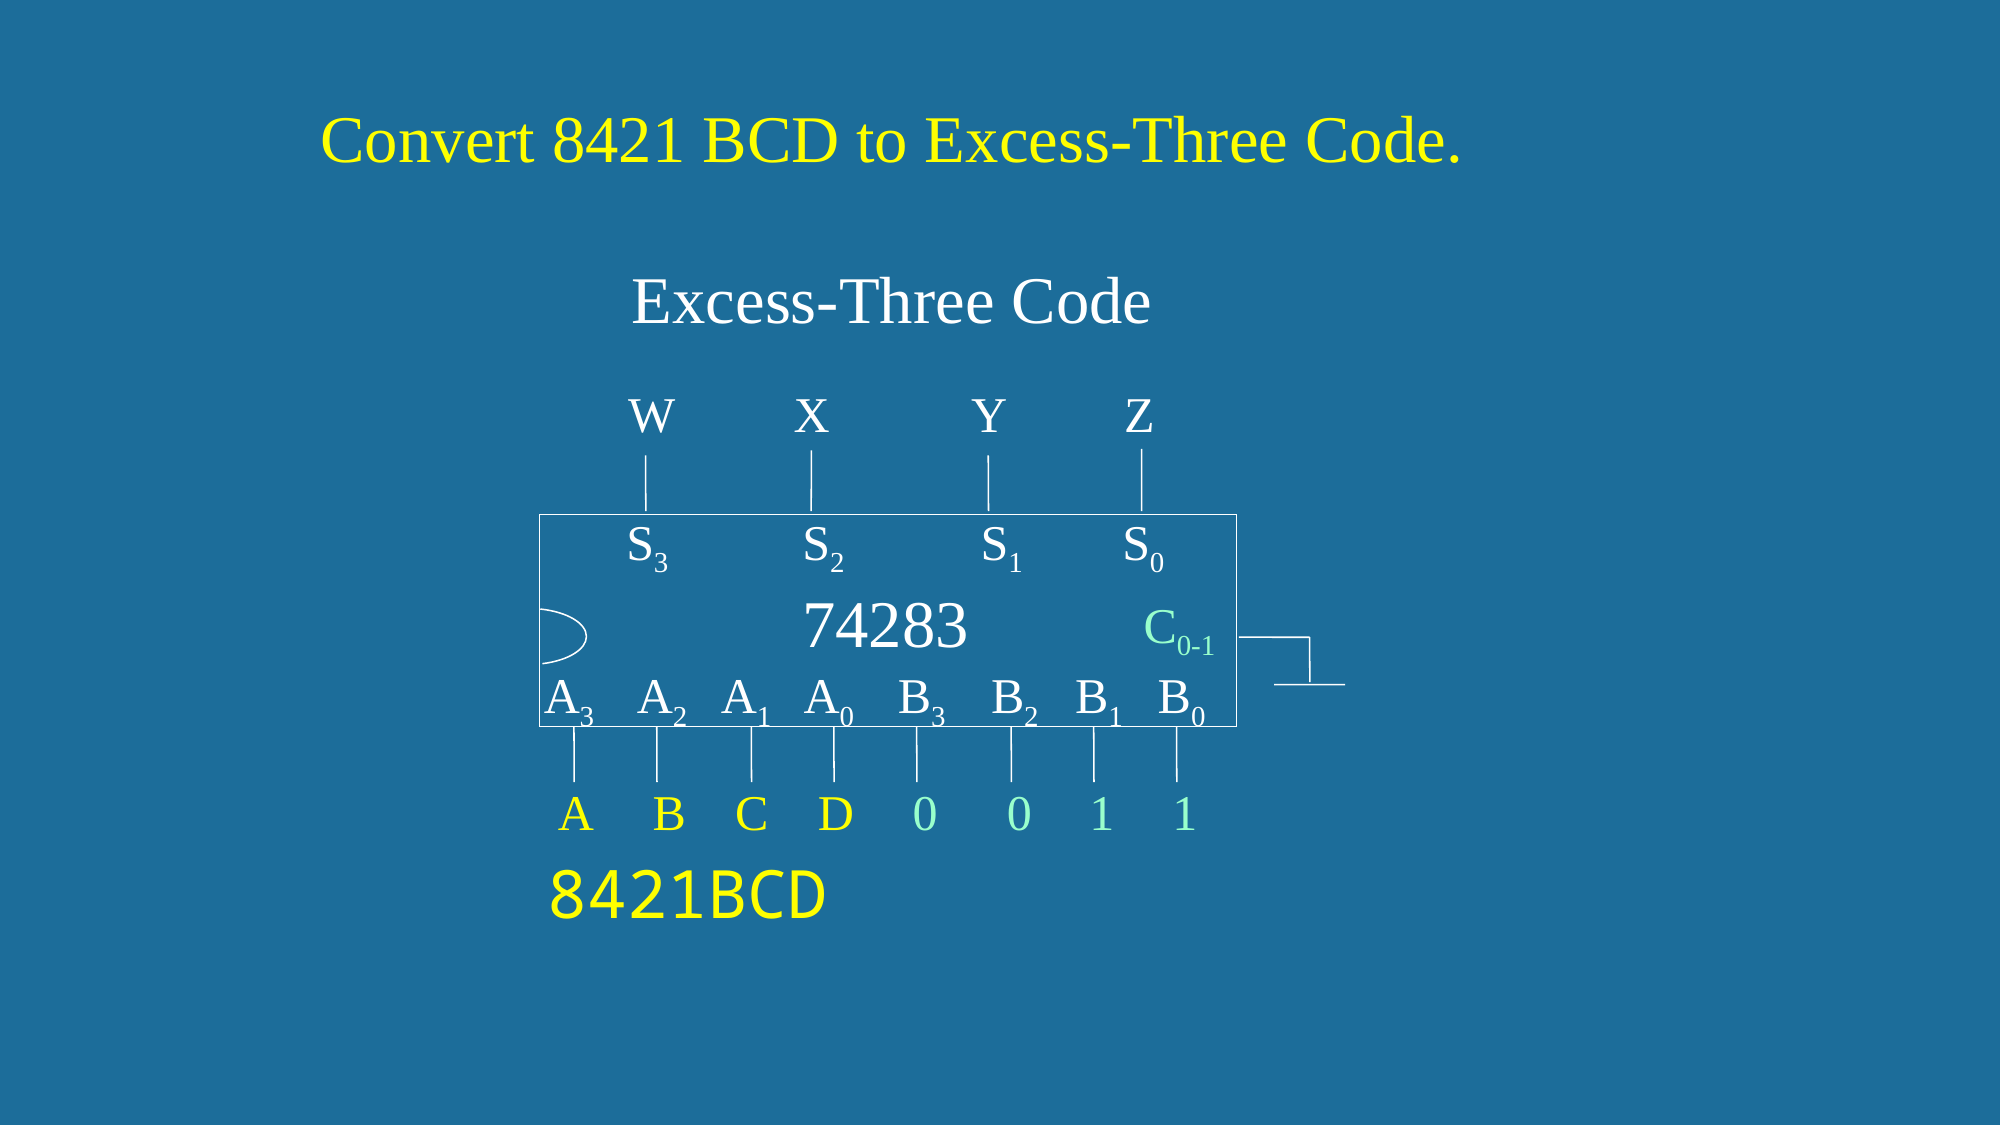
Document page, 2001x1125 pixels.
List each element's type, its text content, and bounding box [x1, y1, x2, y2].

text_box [897, 773, 1213, 849]
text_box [542, 773, 870, 941]
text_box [1128, 585, 1346, 685]
text_box Convert 8421 BCD to Excess-Three Code. [305, 87, 1480, 183]
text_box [527, 448, 1237, 783]
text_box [612, 249, 1171, 451]
